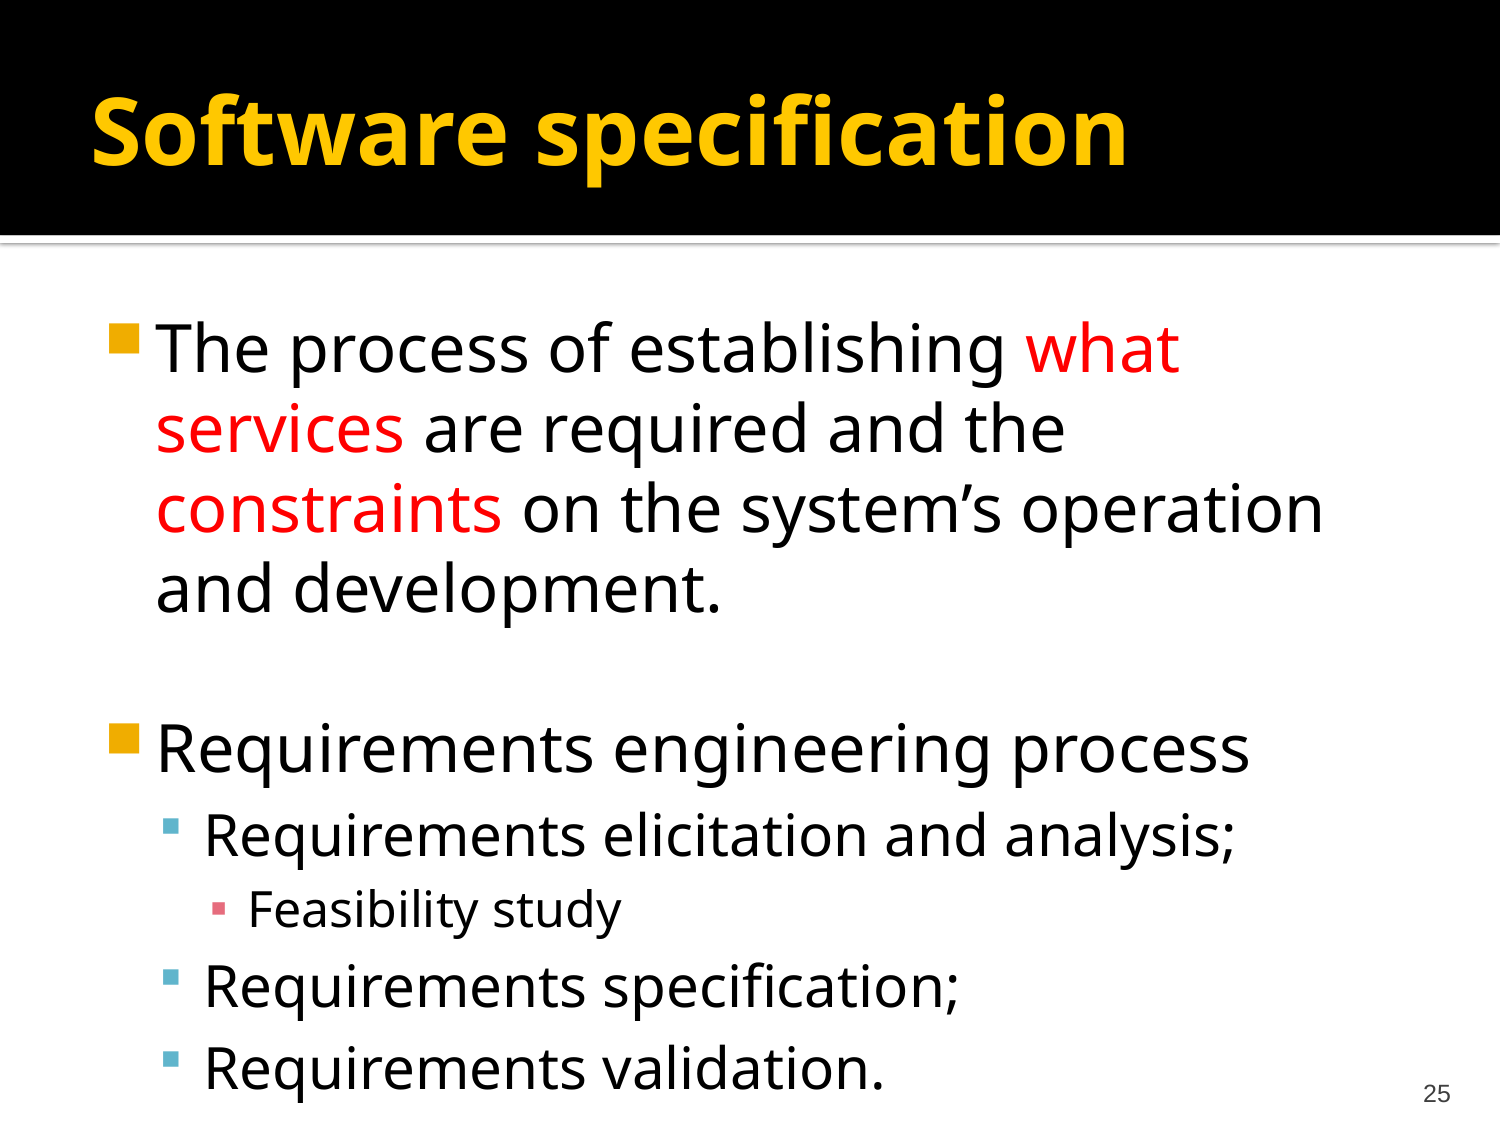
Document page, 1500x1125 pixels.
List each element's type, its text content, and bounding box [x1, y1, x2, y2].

slide_number 25 [1345, 1062, 1467, 1108]
title Software specification [75, 24, 1425, 231]
list The process of establishing what services are required and the constraints on the system’s operation and development. Requirements engineering process Requirements elicitation and analysis; Feasibility study Requirements specification; Requirements validation. [75, 291, 1425, 1050]
